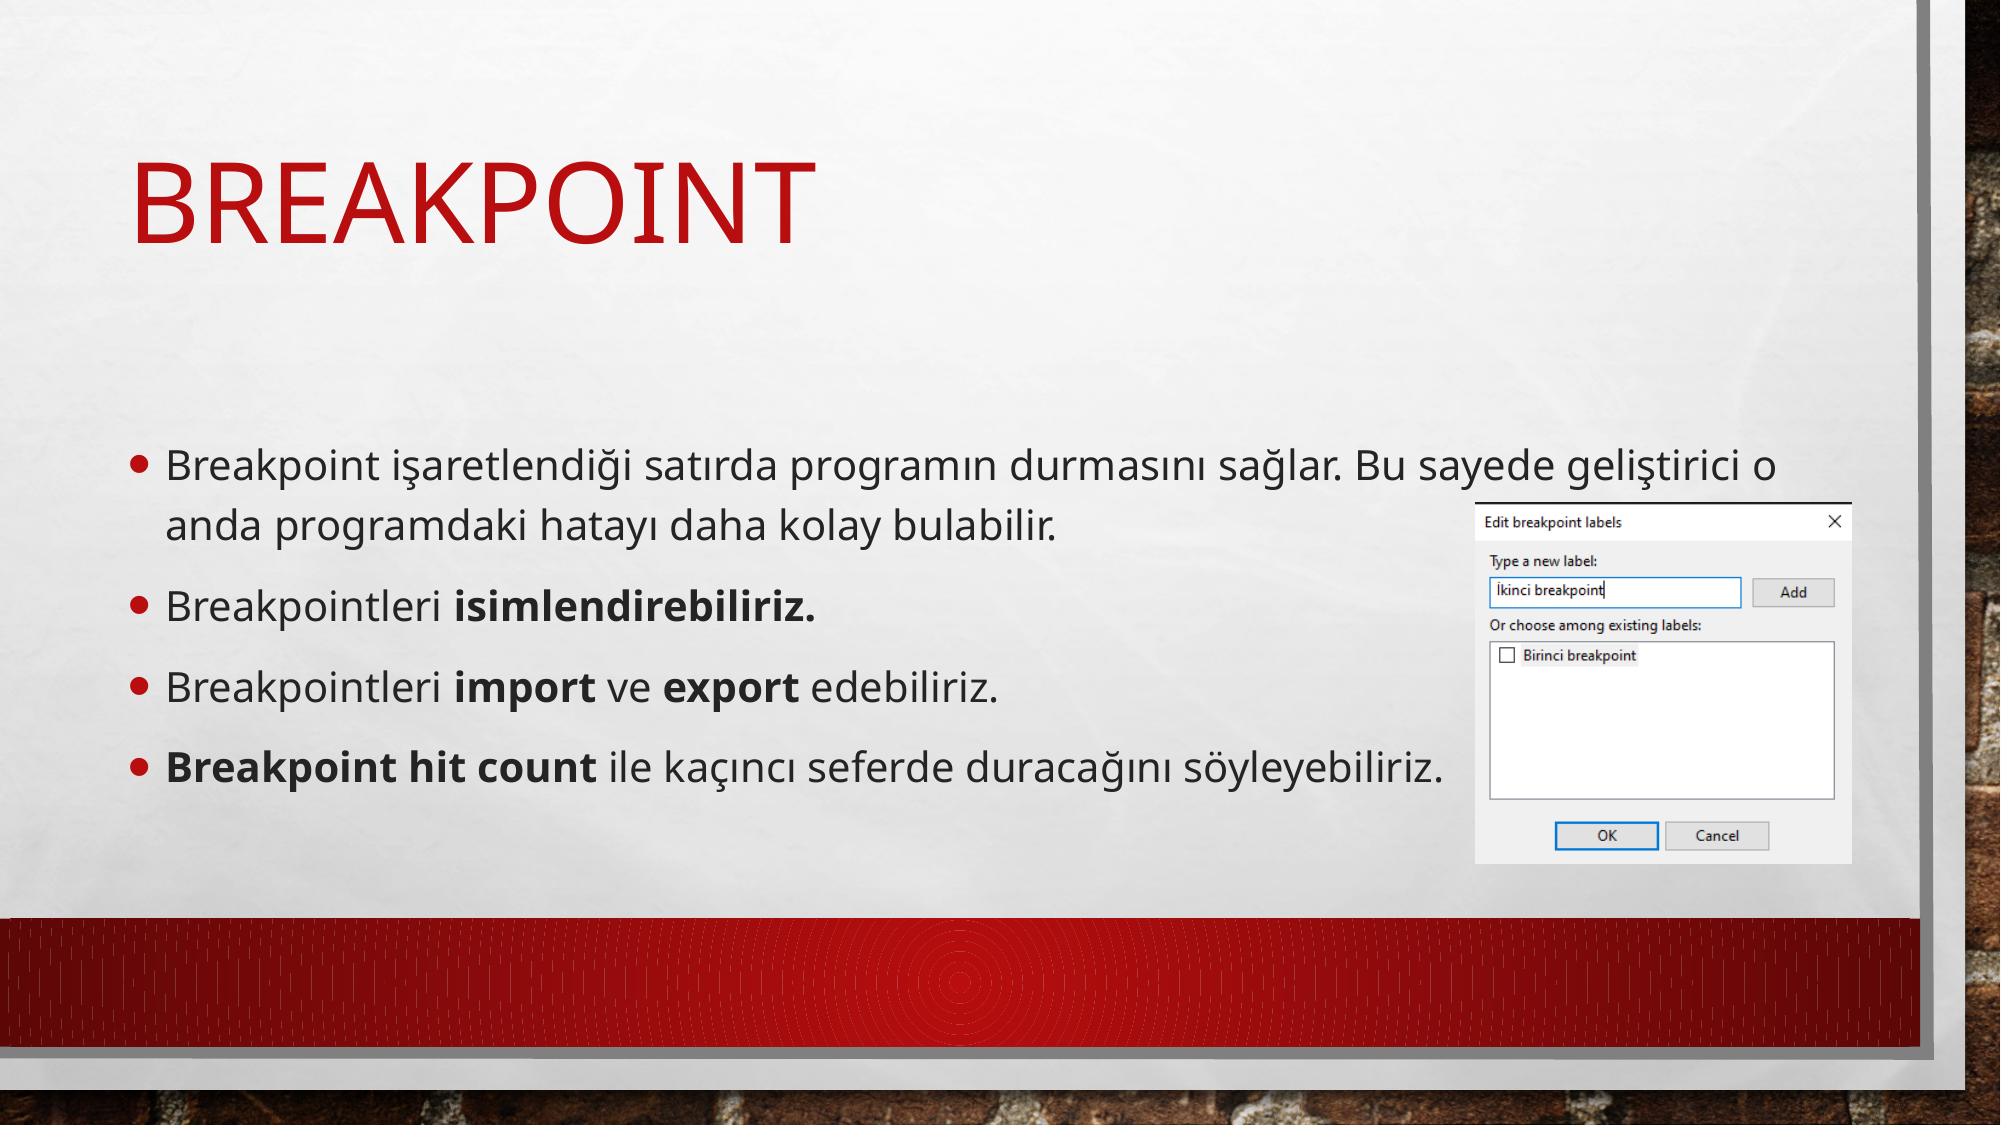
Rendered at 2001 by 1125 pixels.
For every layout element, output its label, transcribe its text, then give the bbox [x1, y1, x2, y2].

list Breakpoint işaretlendiği satırda programın durmasını sağlar. Bu sayede geliştirici o anda programdaki hatayı daha kolay bulabilir. Breakpointleri isimlendirebiliriz. Breakpointleri import ve export edebiliriz. Breakpoint hit count ile kaçıncı seferde duracağını söyleyebiliriz. [112, 338, 1818, 882]
title Breakpoınt [112, 112, 1818, 302]
picture [1475, 501, 1852, 864]
picture [0, 0, 2000, 1125]
